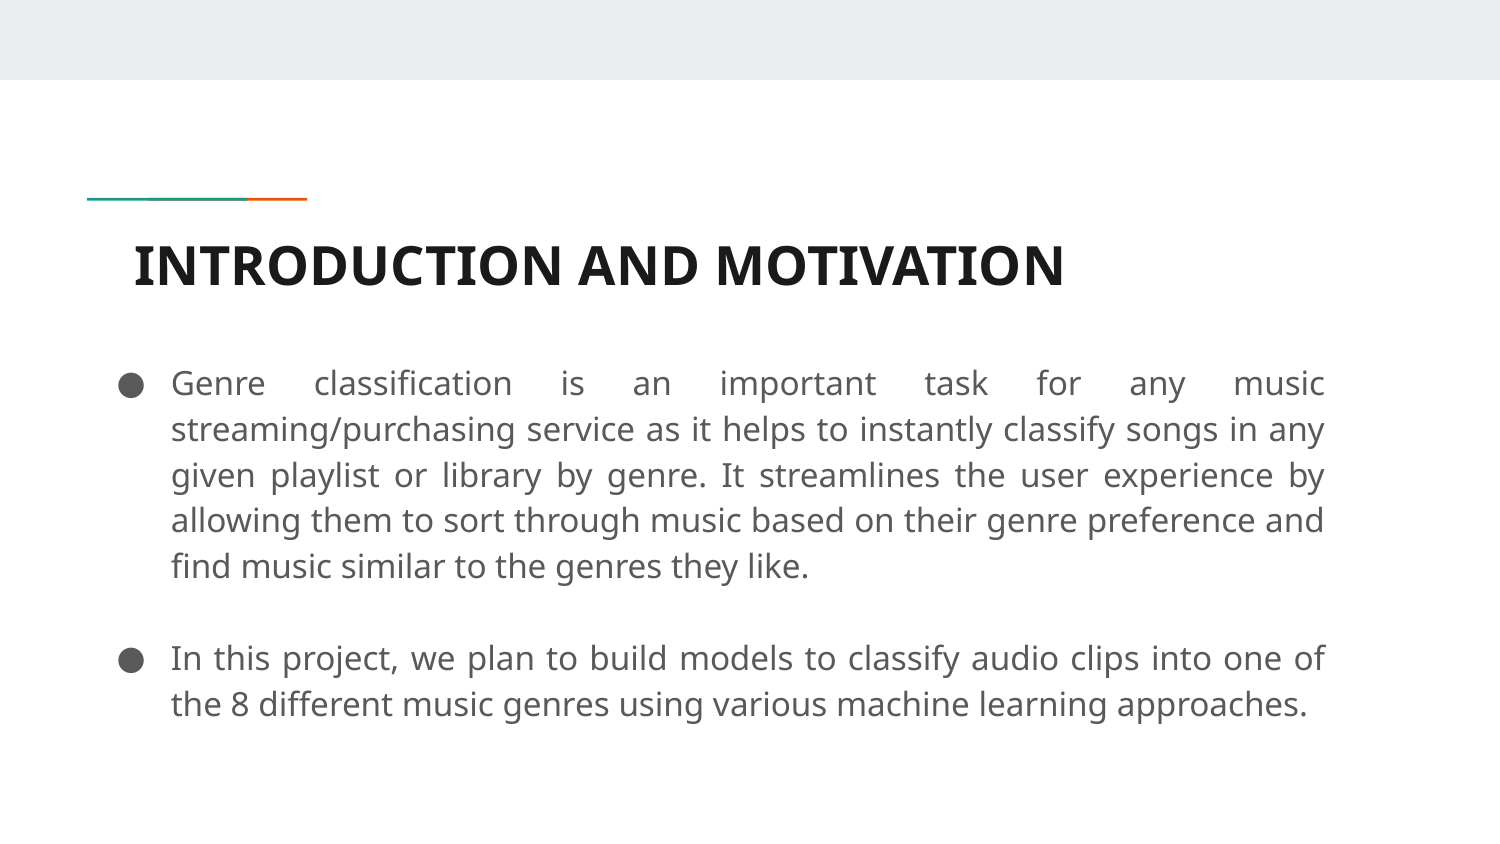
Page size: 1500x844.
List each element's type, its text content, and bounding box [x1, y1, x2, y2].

list Genre classification is an important task for any music streaming/purchasing service as it helps to instantly classify songs in any given playlist or library by genre. It streamlines the user experience by allowing them to sort through music based on their genre preference and find music similar to the genres they like. In this project, we plan to build models to classify audio clips into one of the 8 different music genres using various machine learning approaches. [80, 341, 1343, 712]
title INTRODUCTION AND MOTIVATION [119, 216, 1381, 305]
